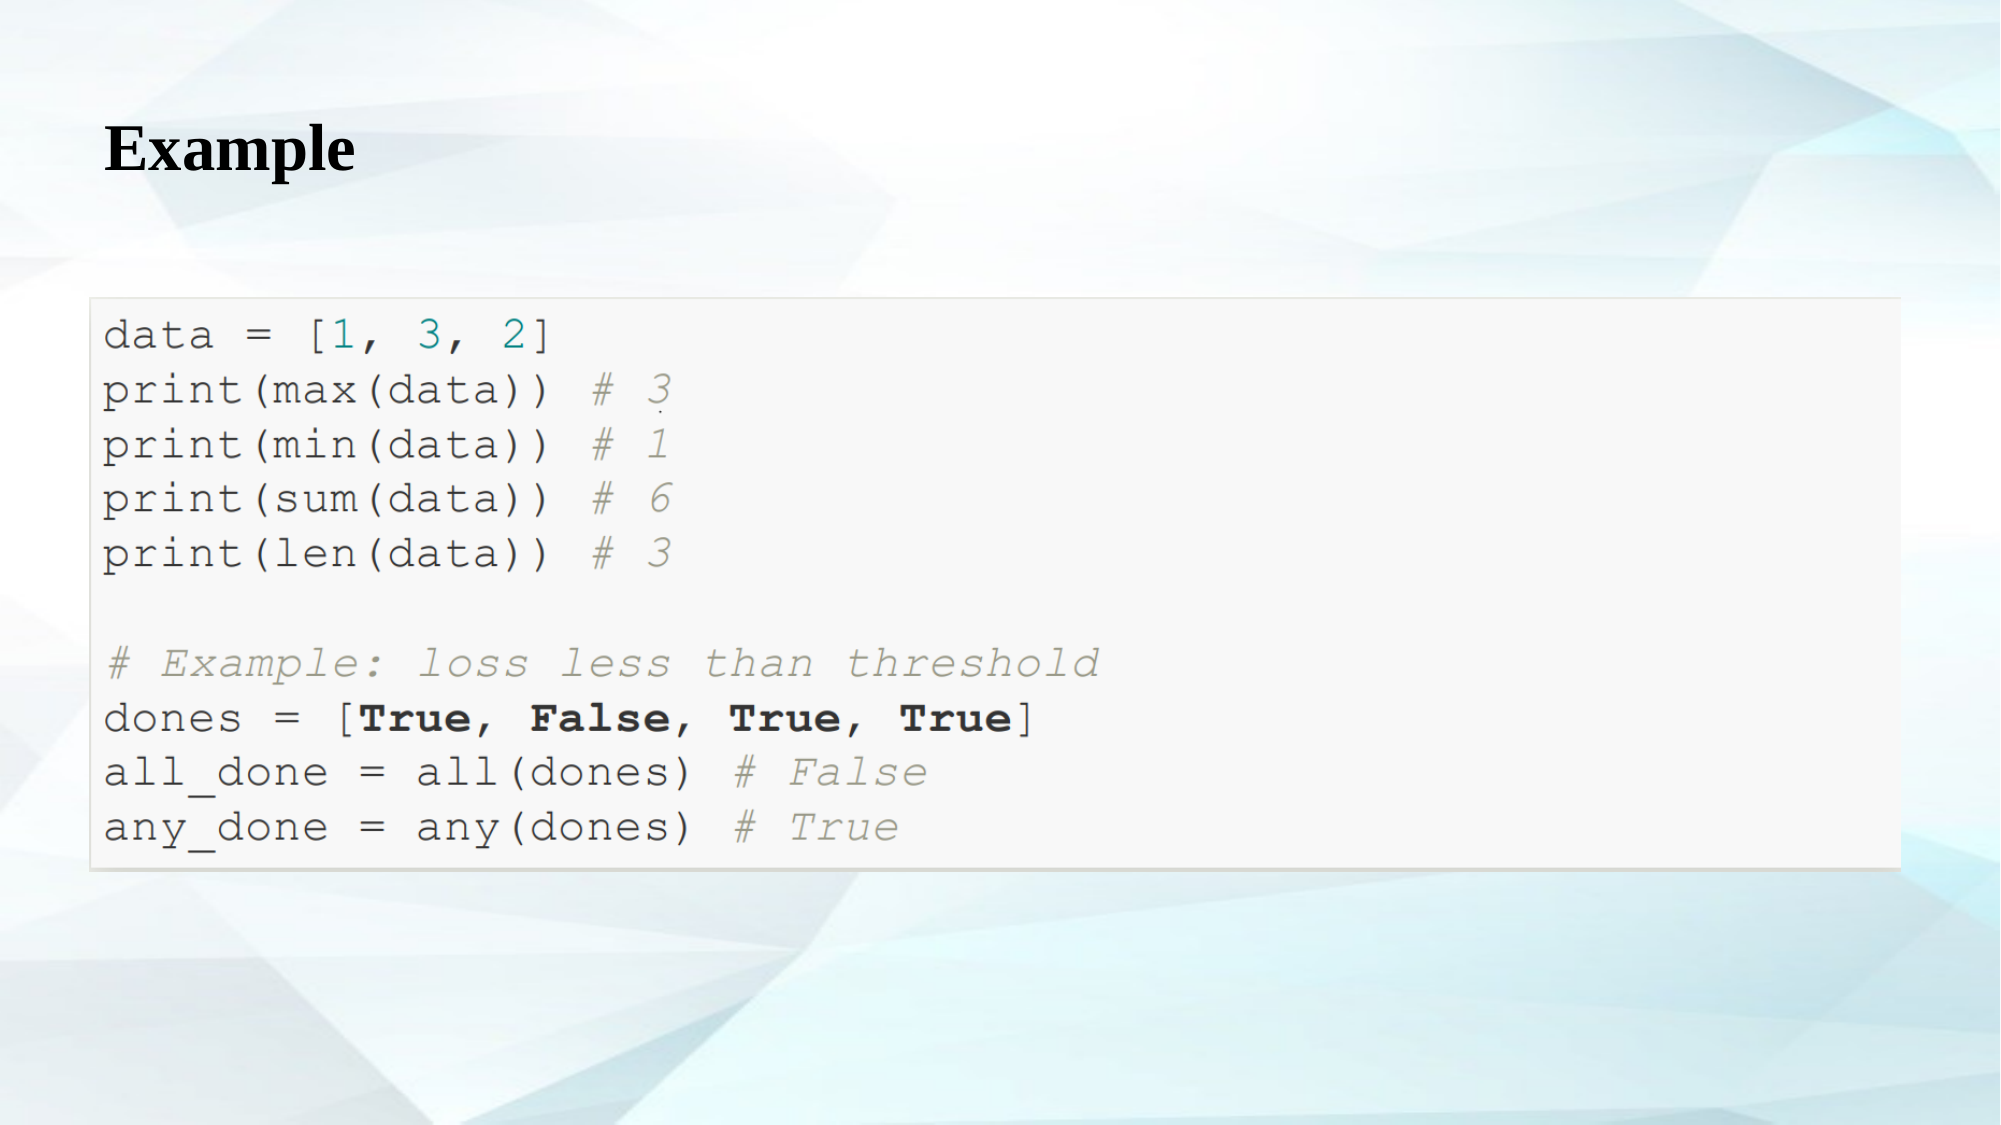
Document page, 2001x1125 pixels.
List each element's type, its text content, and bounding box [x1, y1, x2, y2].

picture [0, 0, 2001, 1125]
title Example [89, 75, 1815, 222]
